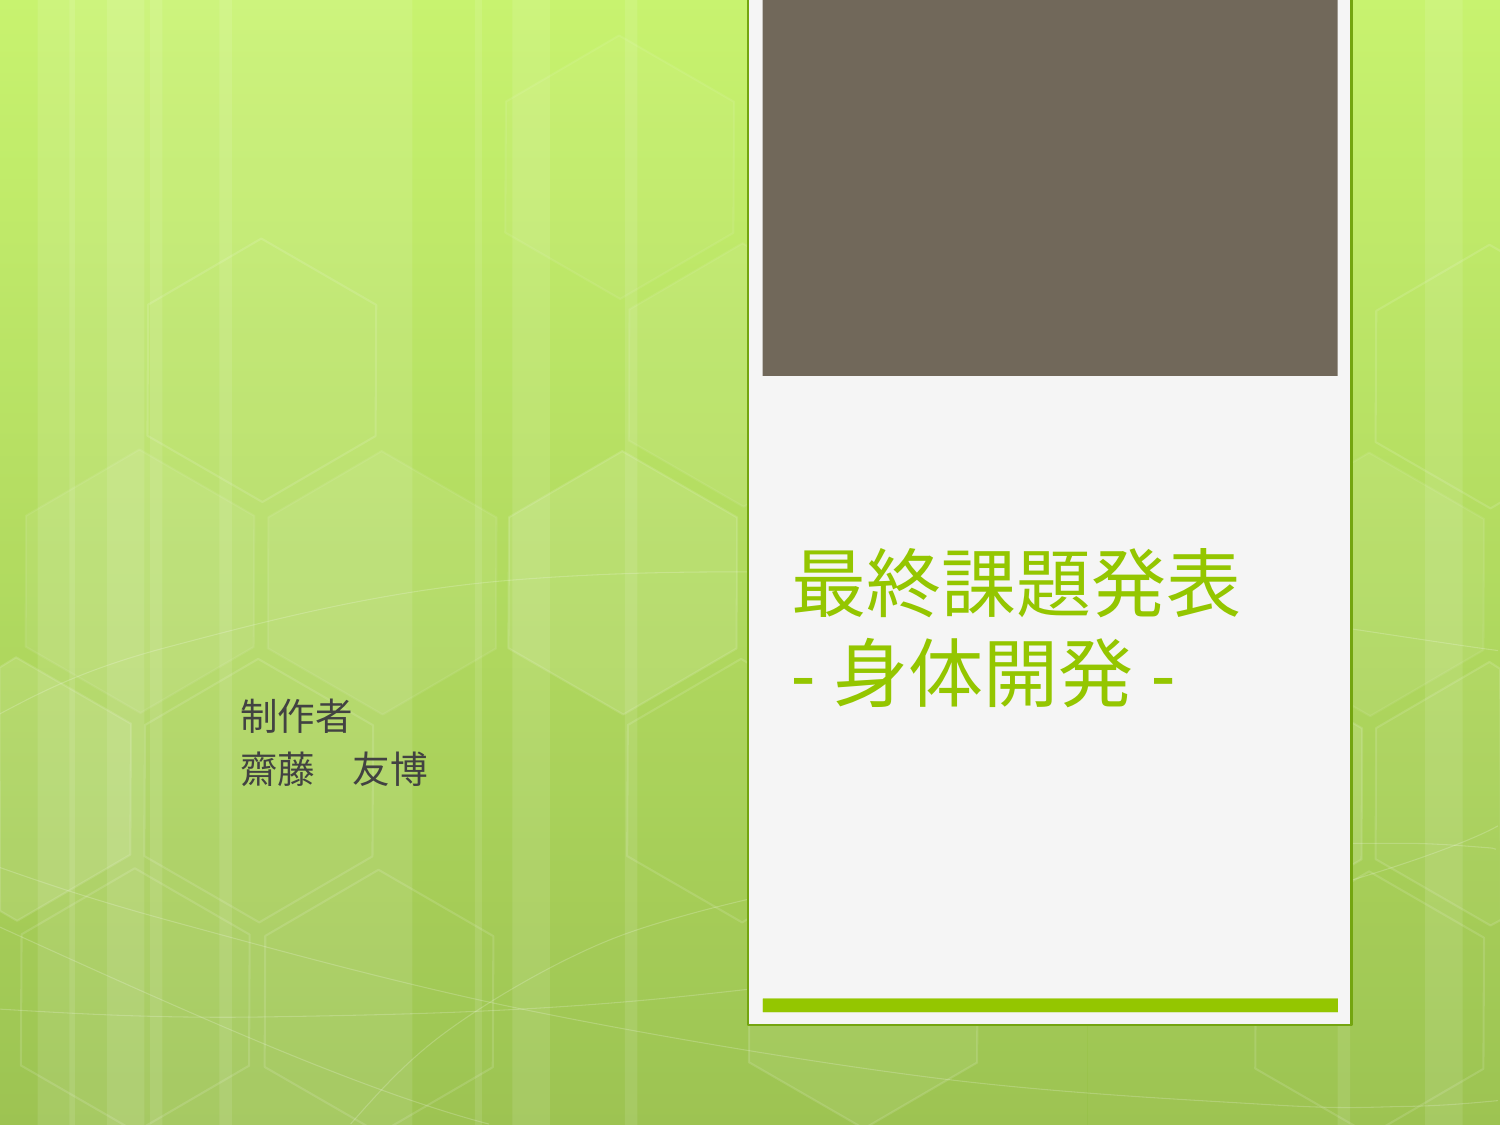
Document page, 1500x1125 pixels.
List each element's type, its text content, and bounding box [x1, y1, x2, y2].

title 最終課題発表 -身体開発- [776, 444, 1320, 724]
subtitle 制作者 齋藤 友博 [225, 633, 1275, 875]
